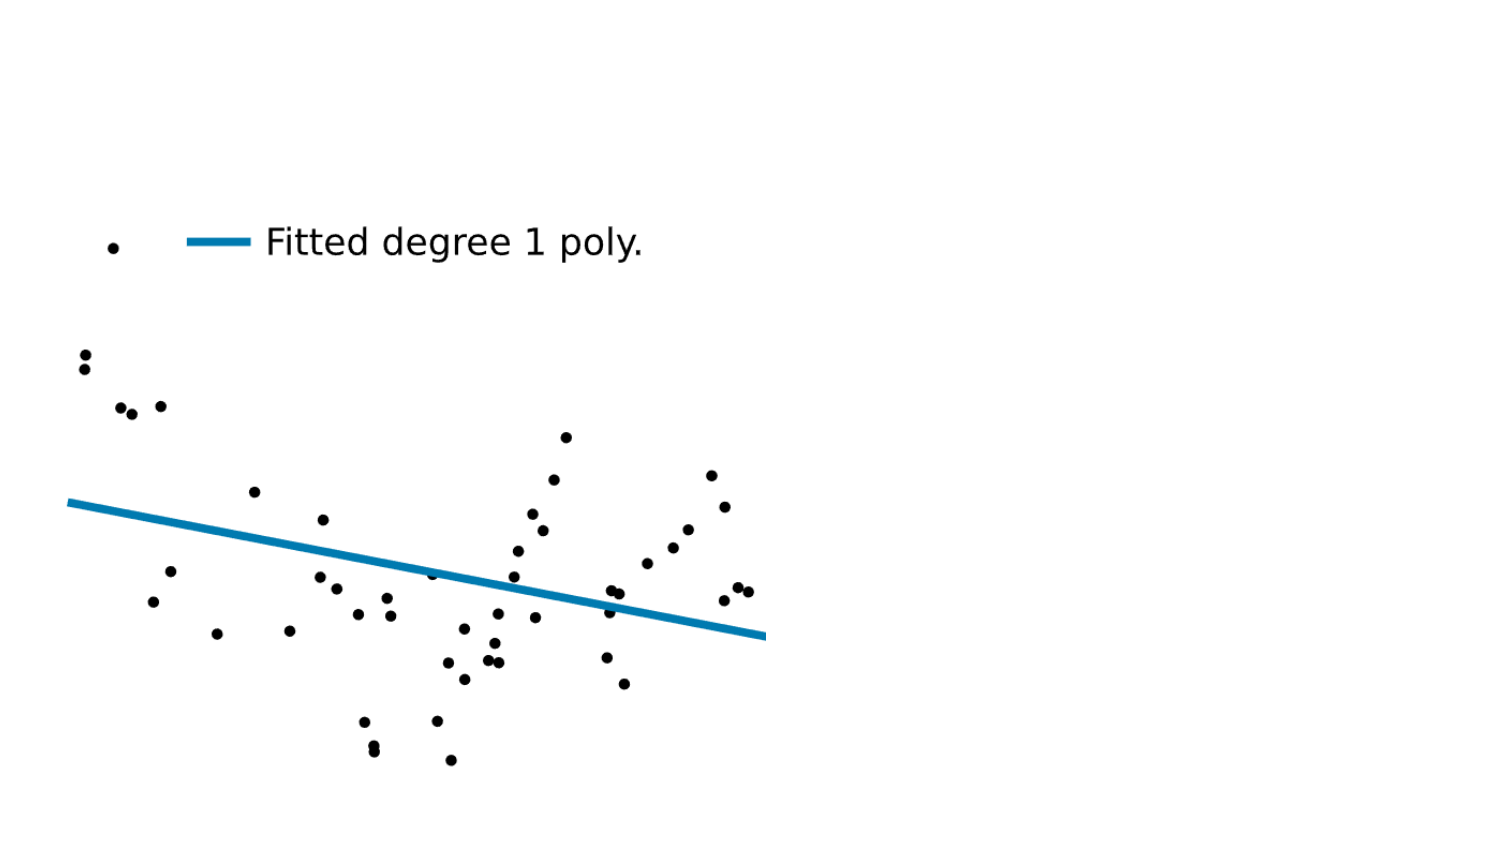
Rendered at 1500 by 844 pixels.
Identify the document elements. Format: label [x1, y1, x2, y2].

picture [24, 191, 766, 819]
